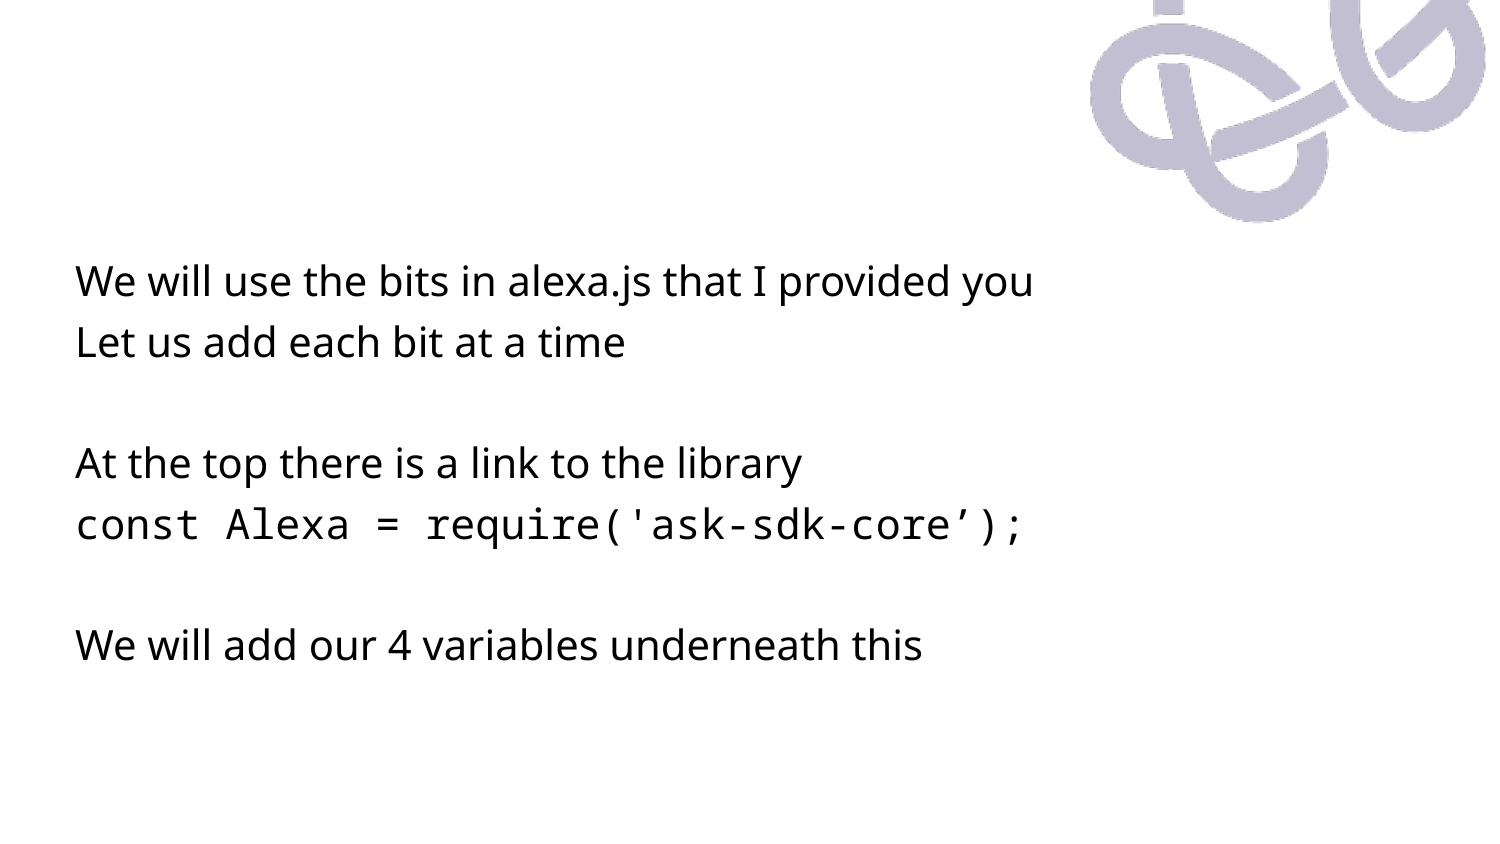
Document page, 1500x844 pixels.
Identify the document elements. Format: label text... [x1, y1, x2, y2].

picture [1088, 0, 1490, 228]
list We will use the bits in alexa.js that I provided you Let us add each bit at a time At the top there is a link to the library const Alexa = require('ask-sdk-core’); We will add our 4 variables underneath this [60, 253, 1472, 777]
